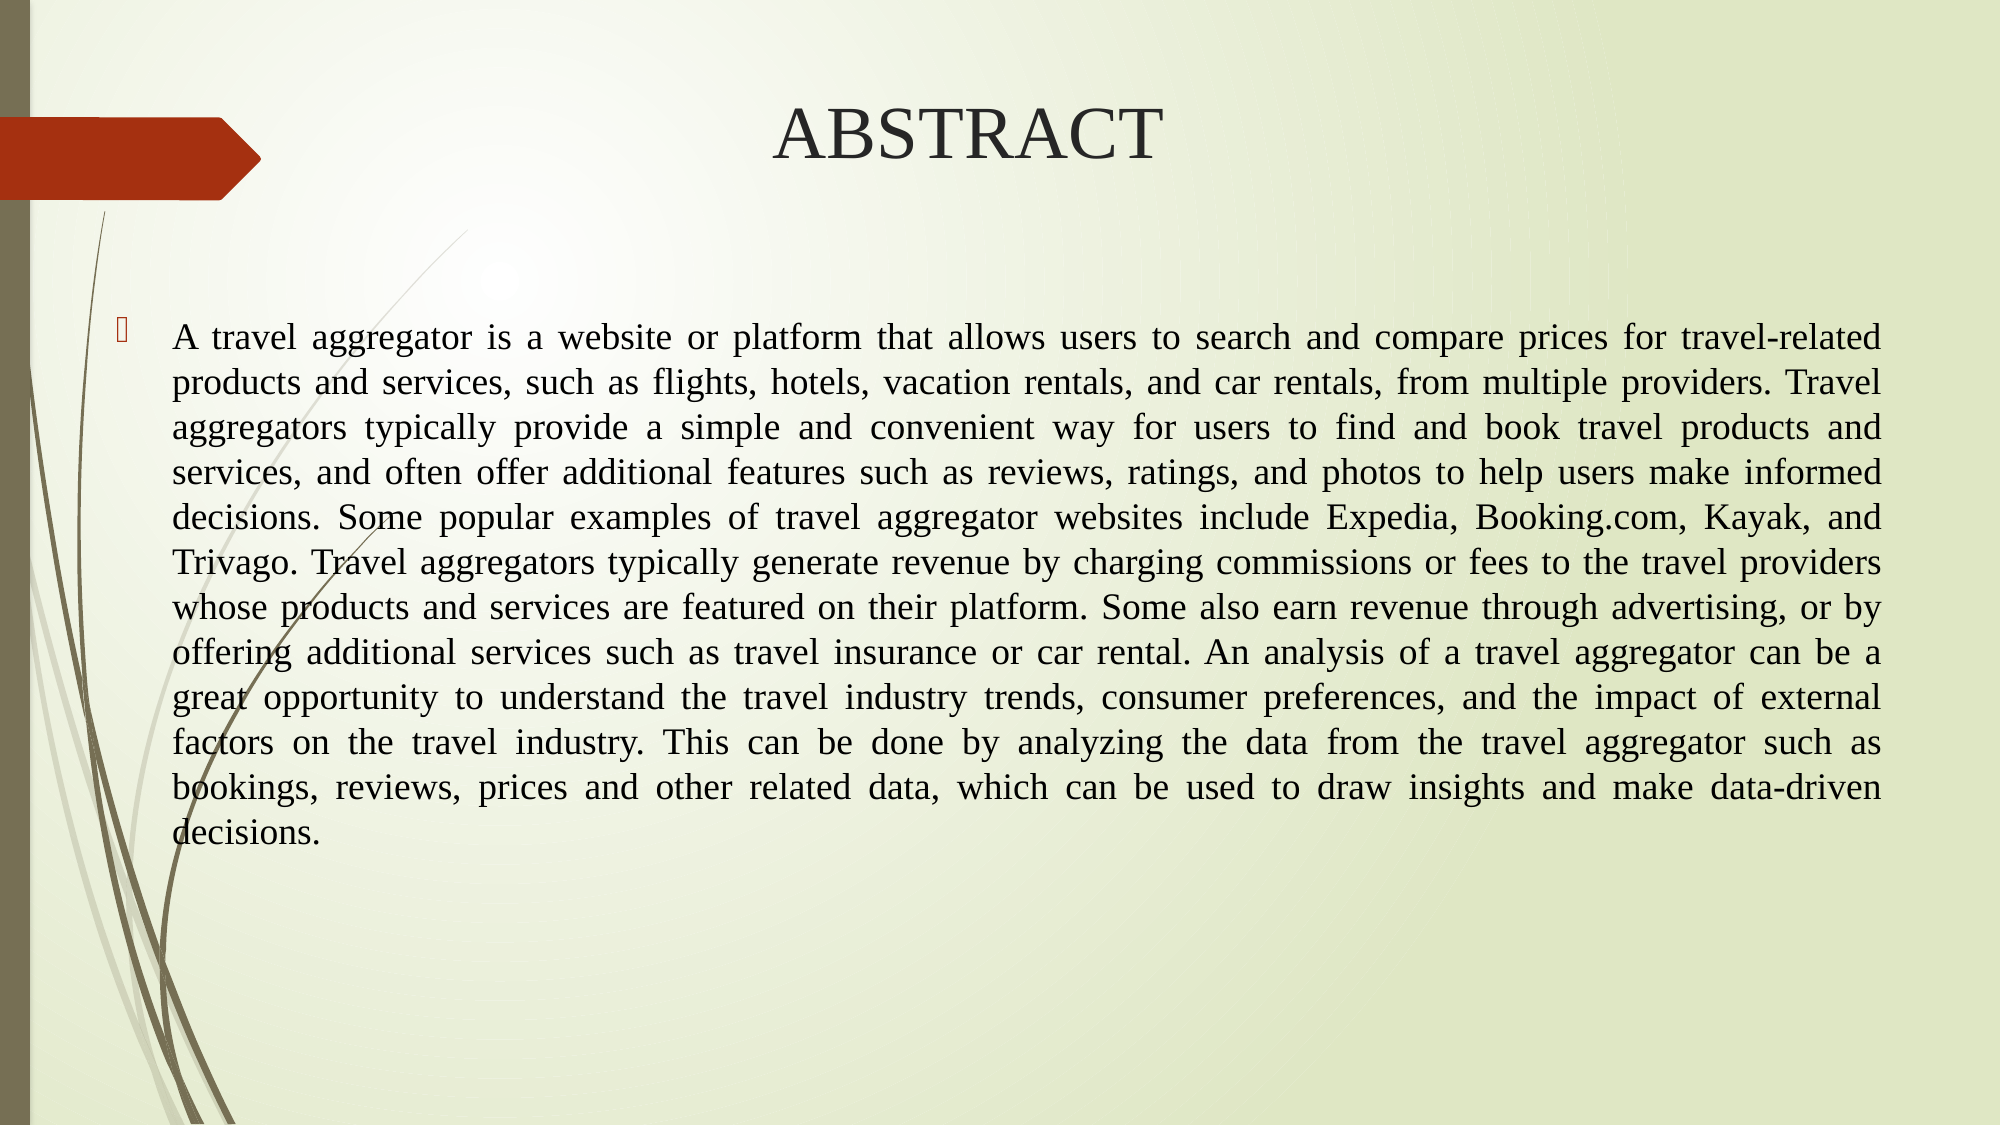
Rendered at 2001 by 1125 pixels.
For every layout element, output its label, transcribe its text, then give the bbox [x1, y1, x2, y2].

title ABSTRACT [177, 76, 1760, 248]
list A travel aggregator is a website or platform that allows users to search and compare prices for travel-related products and services, such as flights, hotels, vacation rentals, and car rentals, from multiple providers. Travel aggregators typically provide a simple and convenient way for users to find and book travel products and services, and often offer additional features such as reviews, ratings, and photos to help users make informed decisions. Some popular examples of travel aggregator websites include Expedia, Booking.com, Kayak, and Trivago. Travel aggregators typically generate revenue by charging commissions or fees to the travel providers whose products and services are featured on their platform. Some also earn revenue through advertising, or by offering additional services such as travel insurance or car rental. An analysis of a travel aggregator can be a great opportunity to understand the travel industry trends, consumer preferences, and the impact of external factors on the travel industry. This can be done by analyzing the data from the travel aggregator such as bookings, reviews, prices and other related data, which can be used to draw insights and make data-driven decisions. [100, 304, 1900, 1125]
